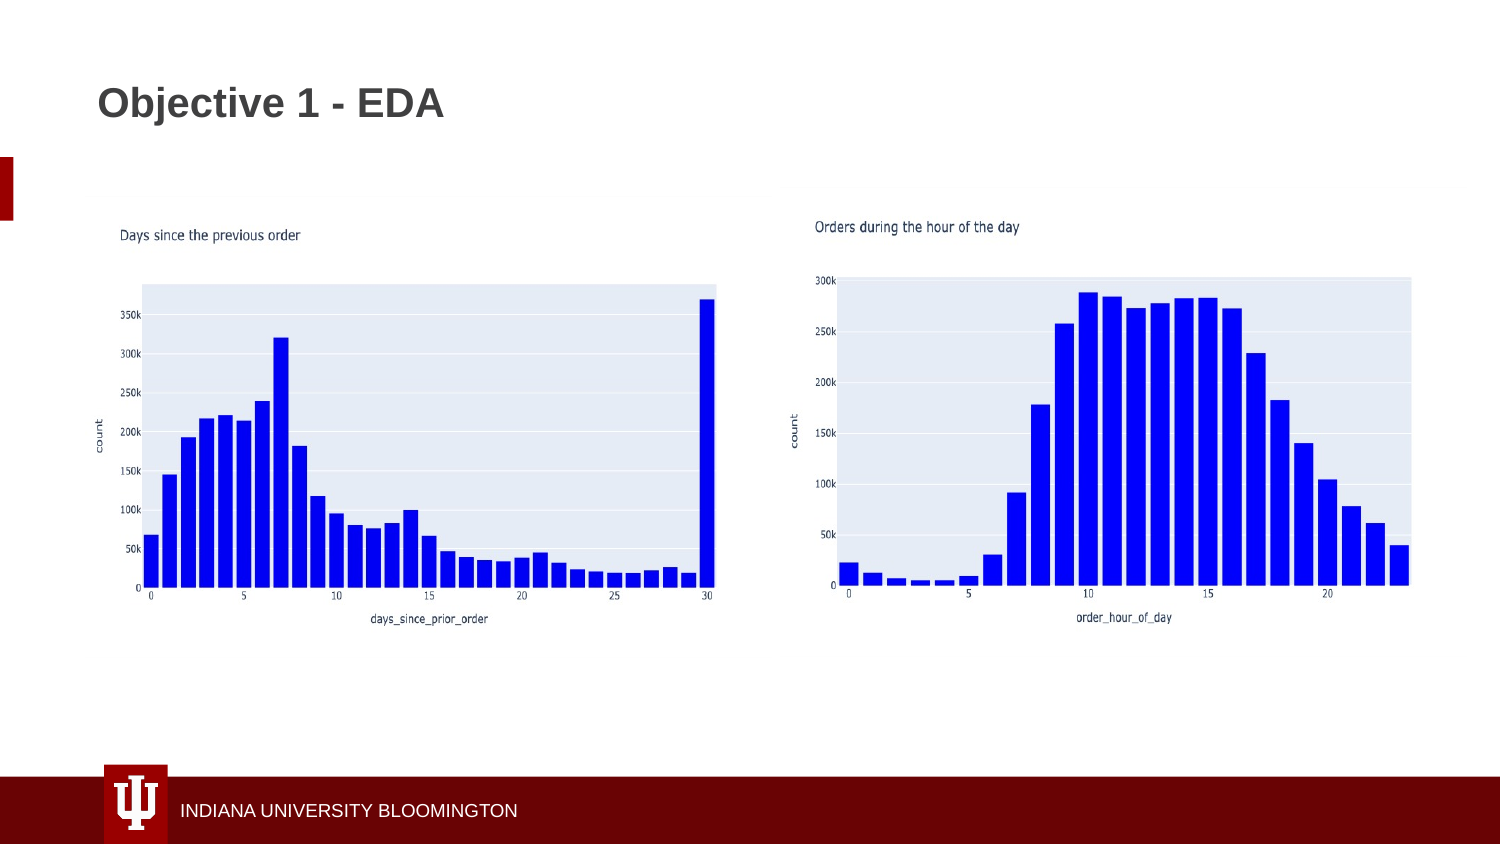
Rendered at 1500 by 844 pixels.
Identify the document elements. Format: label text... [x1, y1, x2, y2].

picture [84, 196, 772, 659]
title Objective 1 - EDA [86, 46, 1400, 162]
picture [779, 187, 1467, 657]
picture [114, 775, 158, 830]
